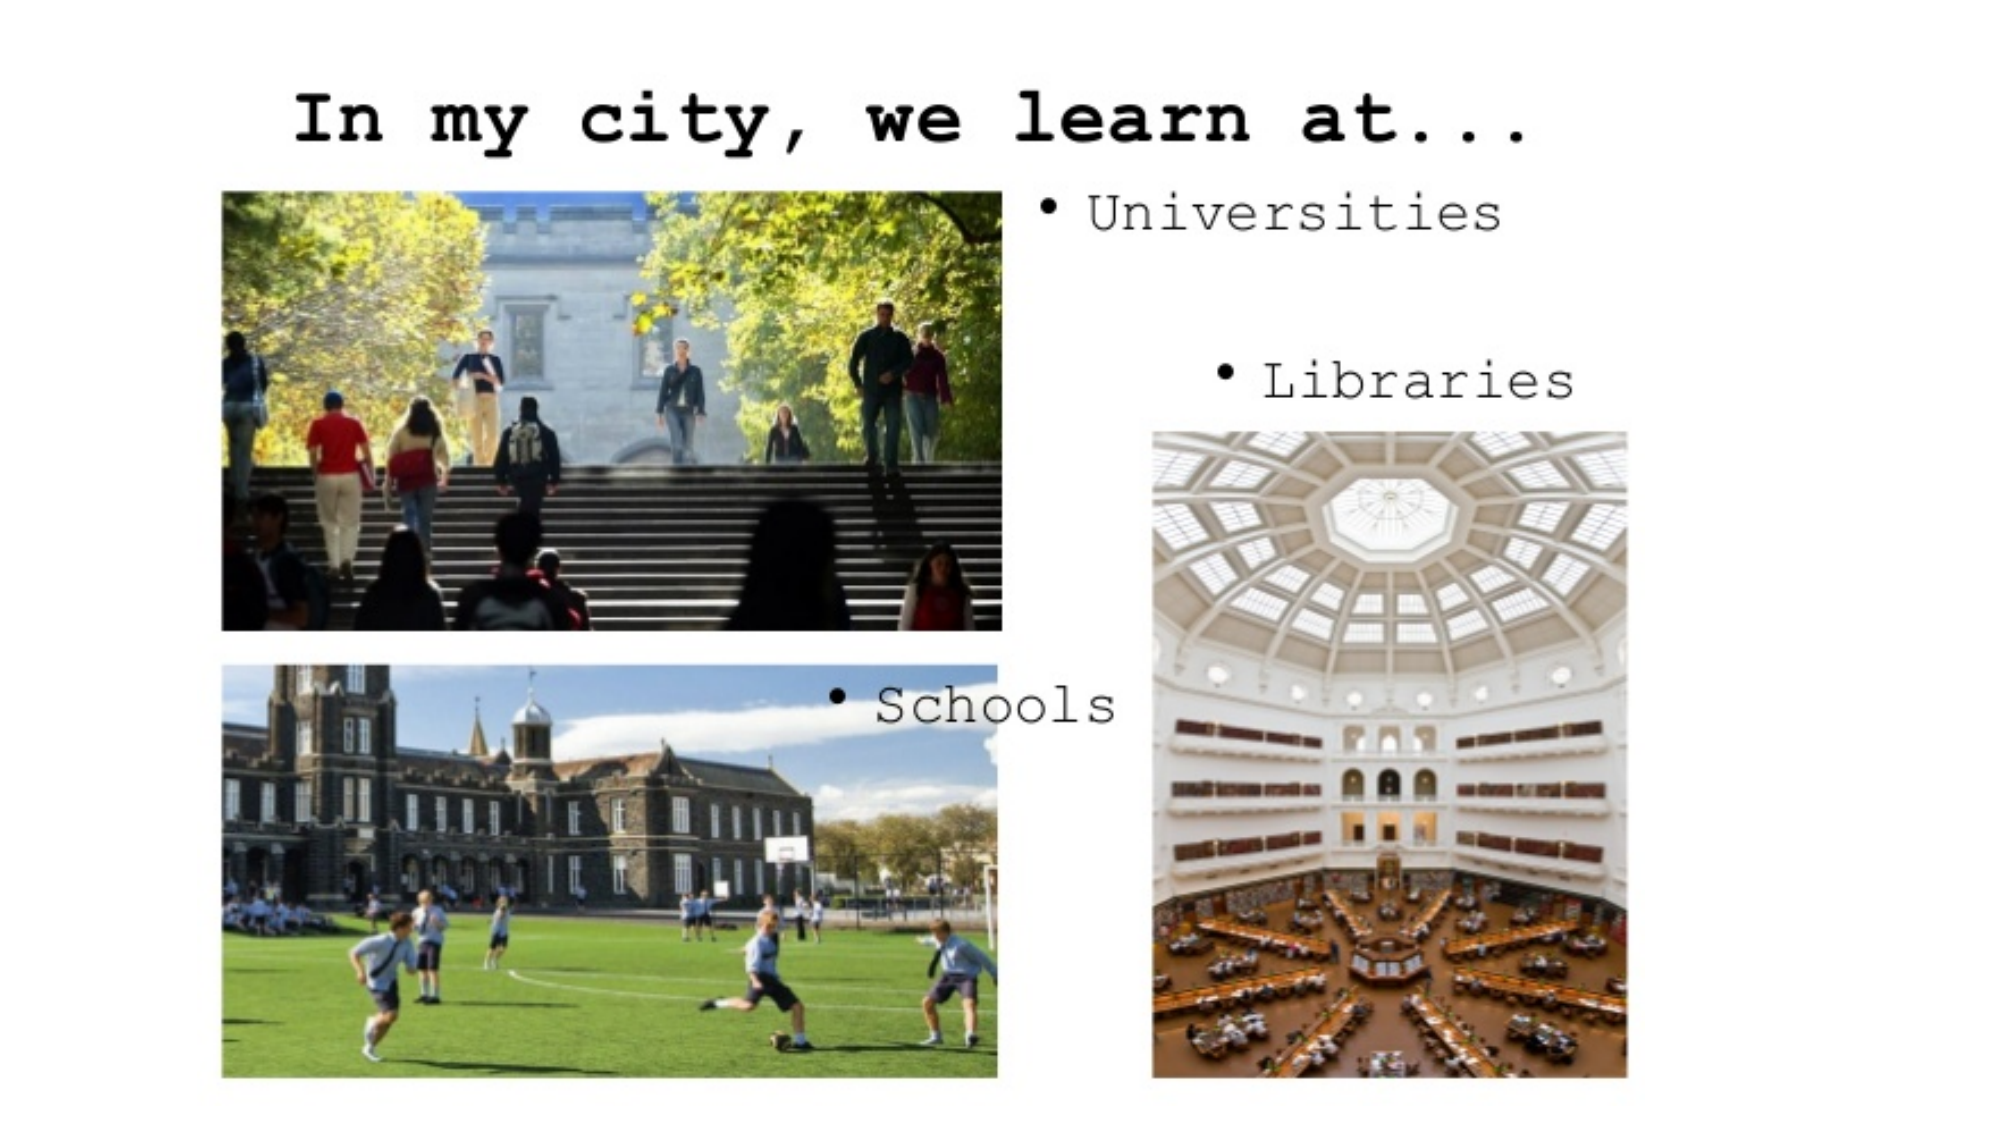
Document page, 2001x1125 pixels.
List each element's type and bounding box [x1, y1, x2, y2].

picture [197, 19, 1645, 1106]
